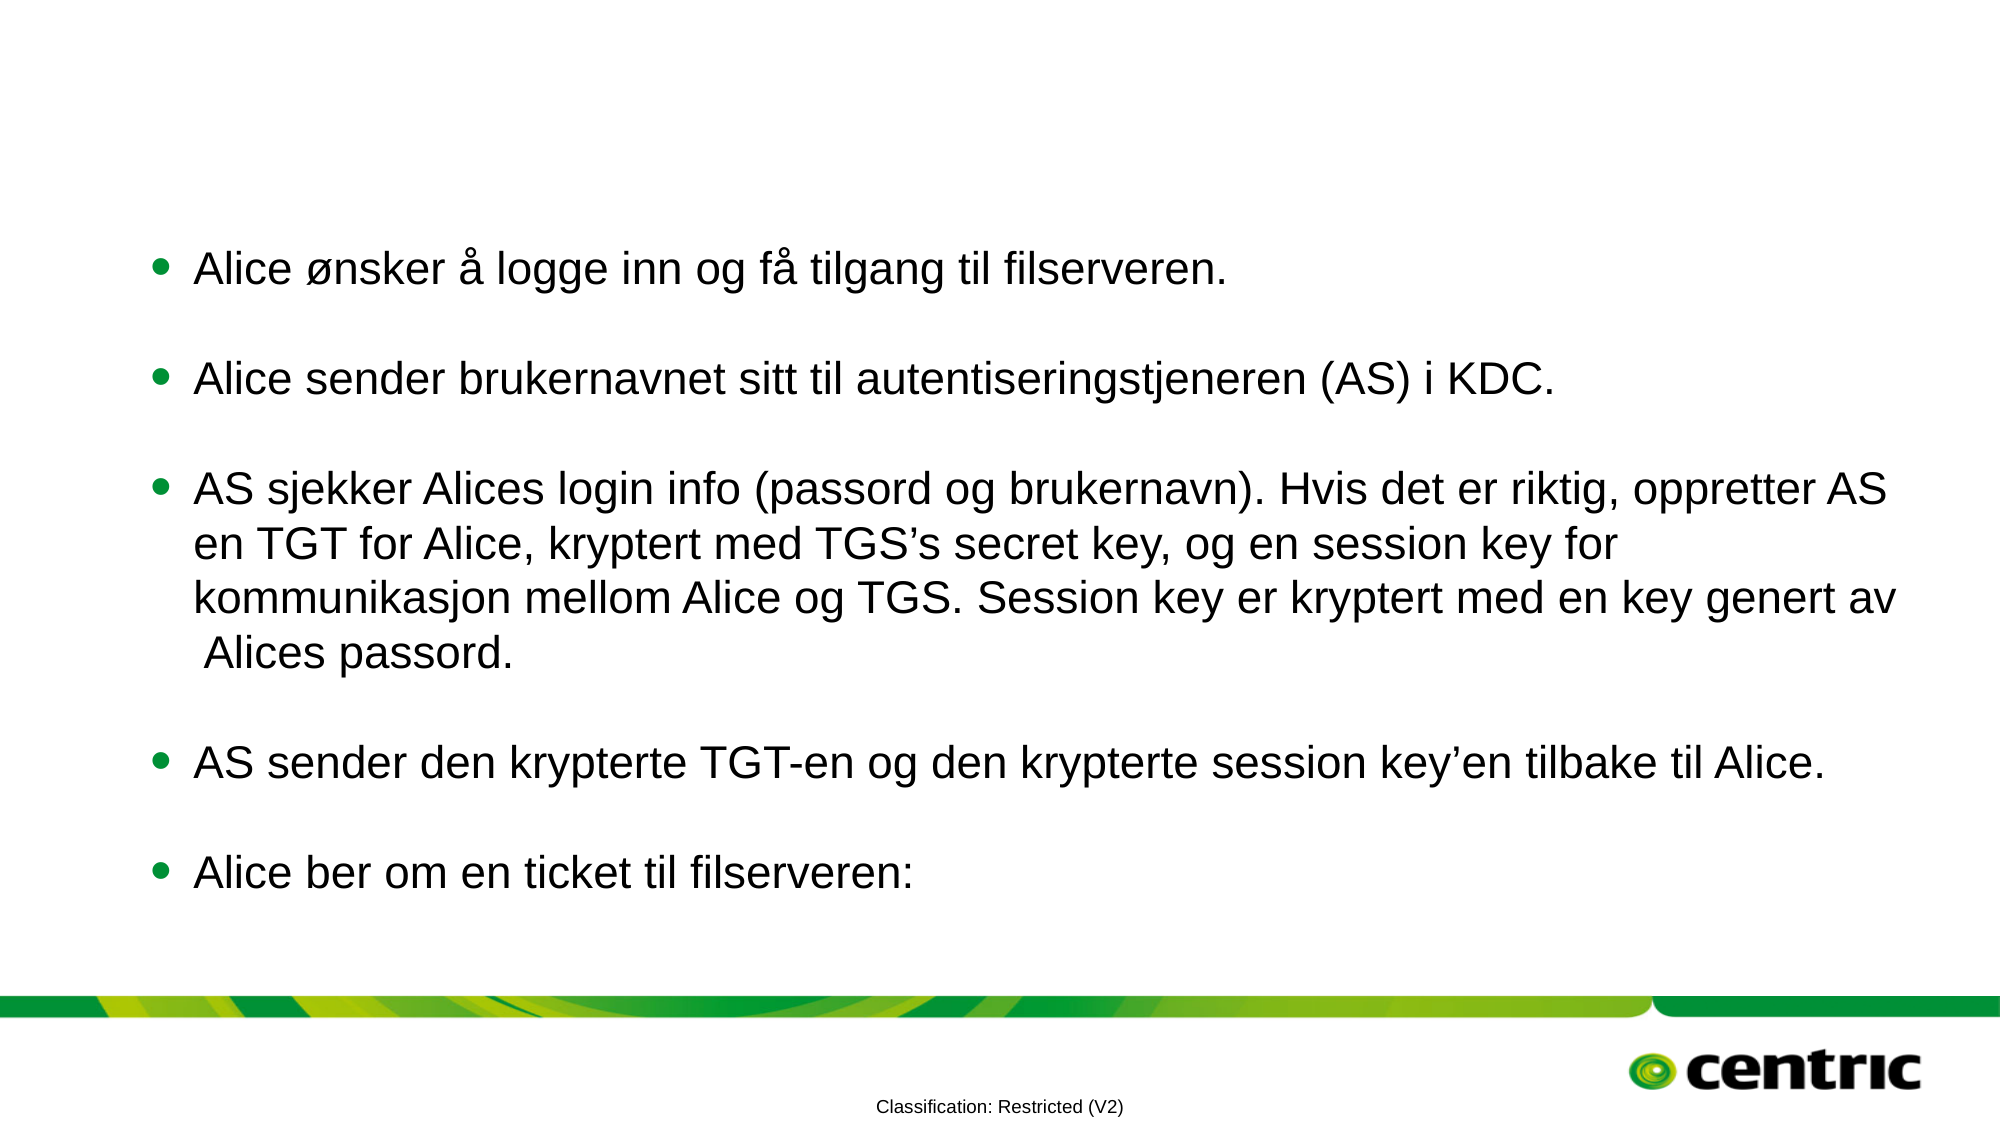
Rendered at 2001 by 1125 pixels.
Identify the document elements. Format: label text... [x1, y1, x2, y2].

picture [0, 995, 2000, 1125]
list Alice ønsker å logge inn og få tilgang til filserveren. Alice sender brukernavnet sitt til autentiseringstjeneren (AS) i KDC. AS sjekker Alices login info (passord og brukernavn). Hvis det er riktig, oppretter AS en TGT for Alice, kryptert med TGS’s secret key, og en session key for kommunikasjon mellom Alice og TGS. Session key er kryptert med en key genert av Alices passord. AS sender den krypterte TGT-en og den krypterte session key’en tilbake til Alice. Alice ber om en ticket til filserveren: [135, 231, 1921, 975]
